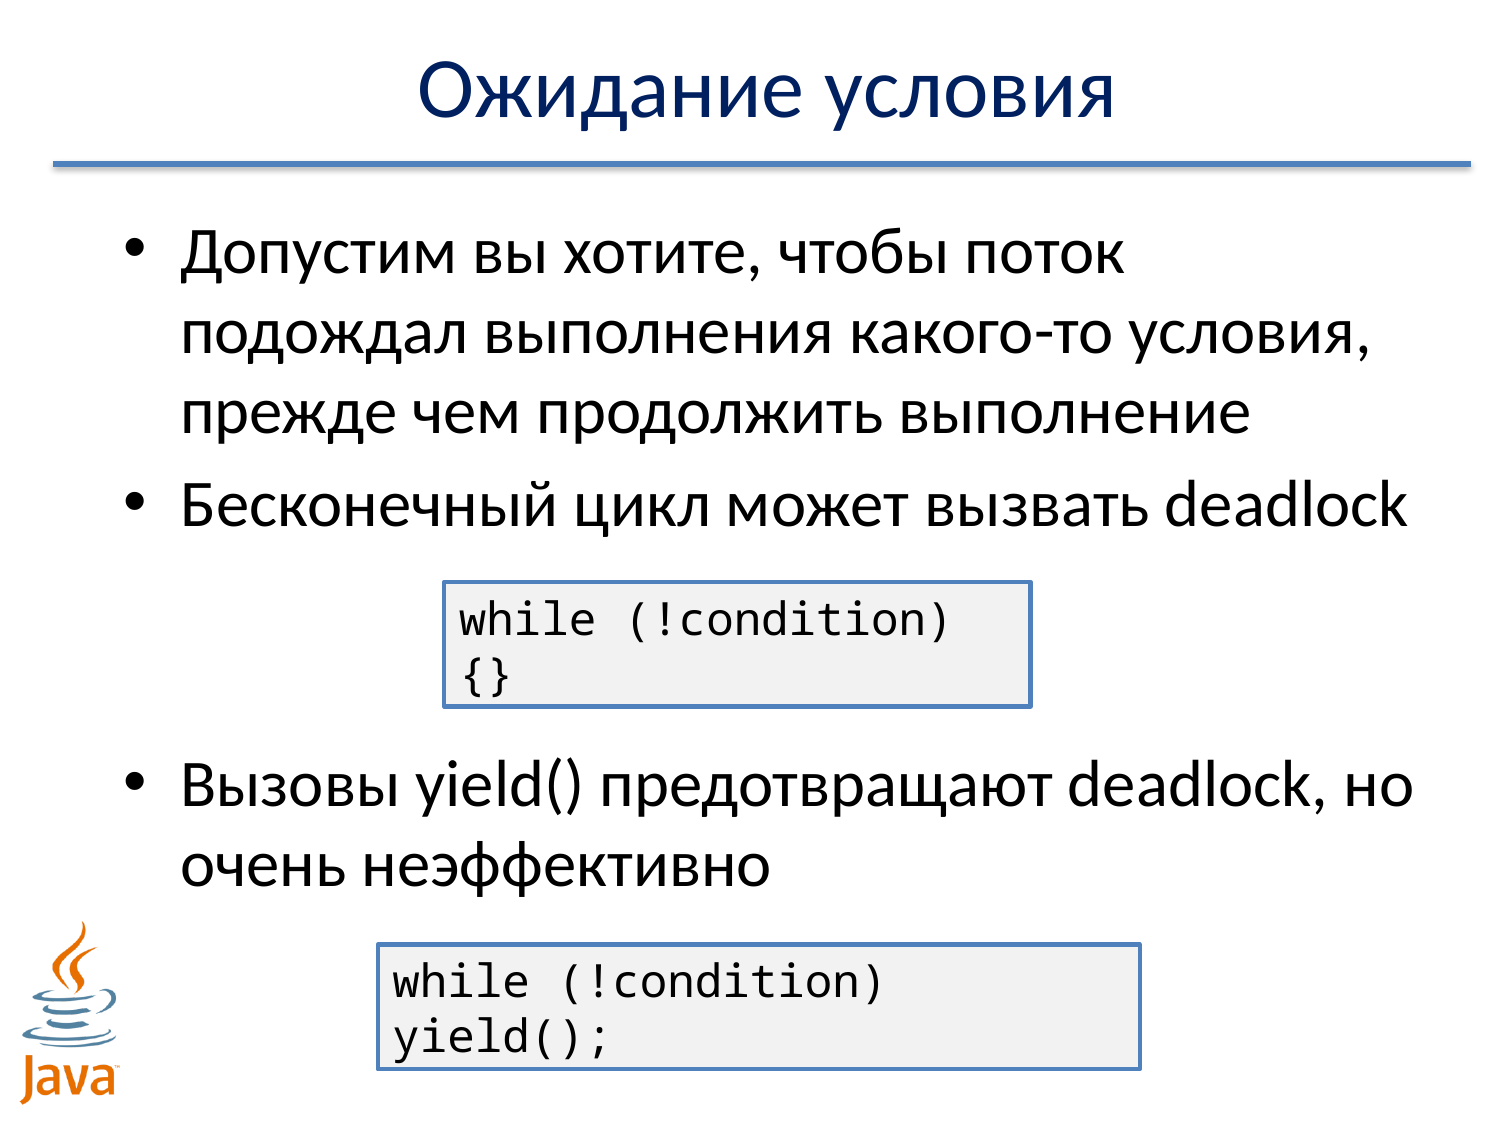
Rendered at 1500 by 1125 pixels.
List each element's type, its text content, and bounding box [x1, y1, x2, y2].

text_box while (!condition) yield(); [376, 942, 1142, 1071]
text_box while (!condition) {} [442, 580, 1033, 709]
title Ожидание условия [88, 23, 1447, 143]
list Допустим вы хотите, чтобы поток подождал выполнения какого-то условия, прежде чем продолжить выполнение Бесконечный цикл может вызвать deadlock Вызовы yield() предотвращают deadlock, но очень неэффективно [108, 199, 1436, 1032]
picture [17, 919, 120, 1106]
